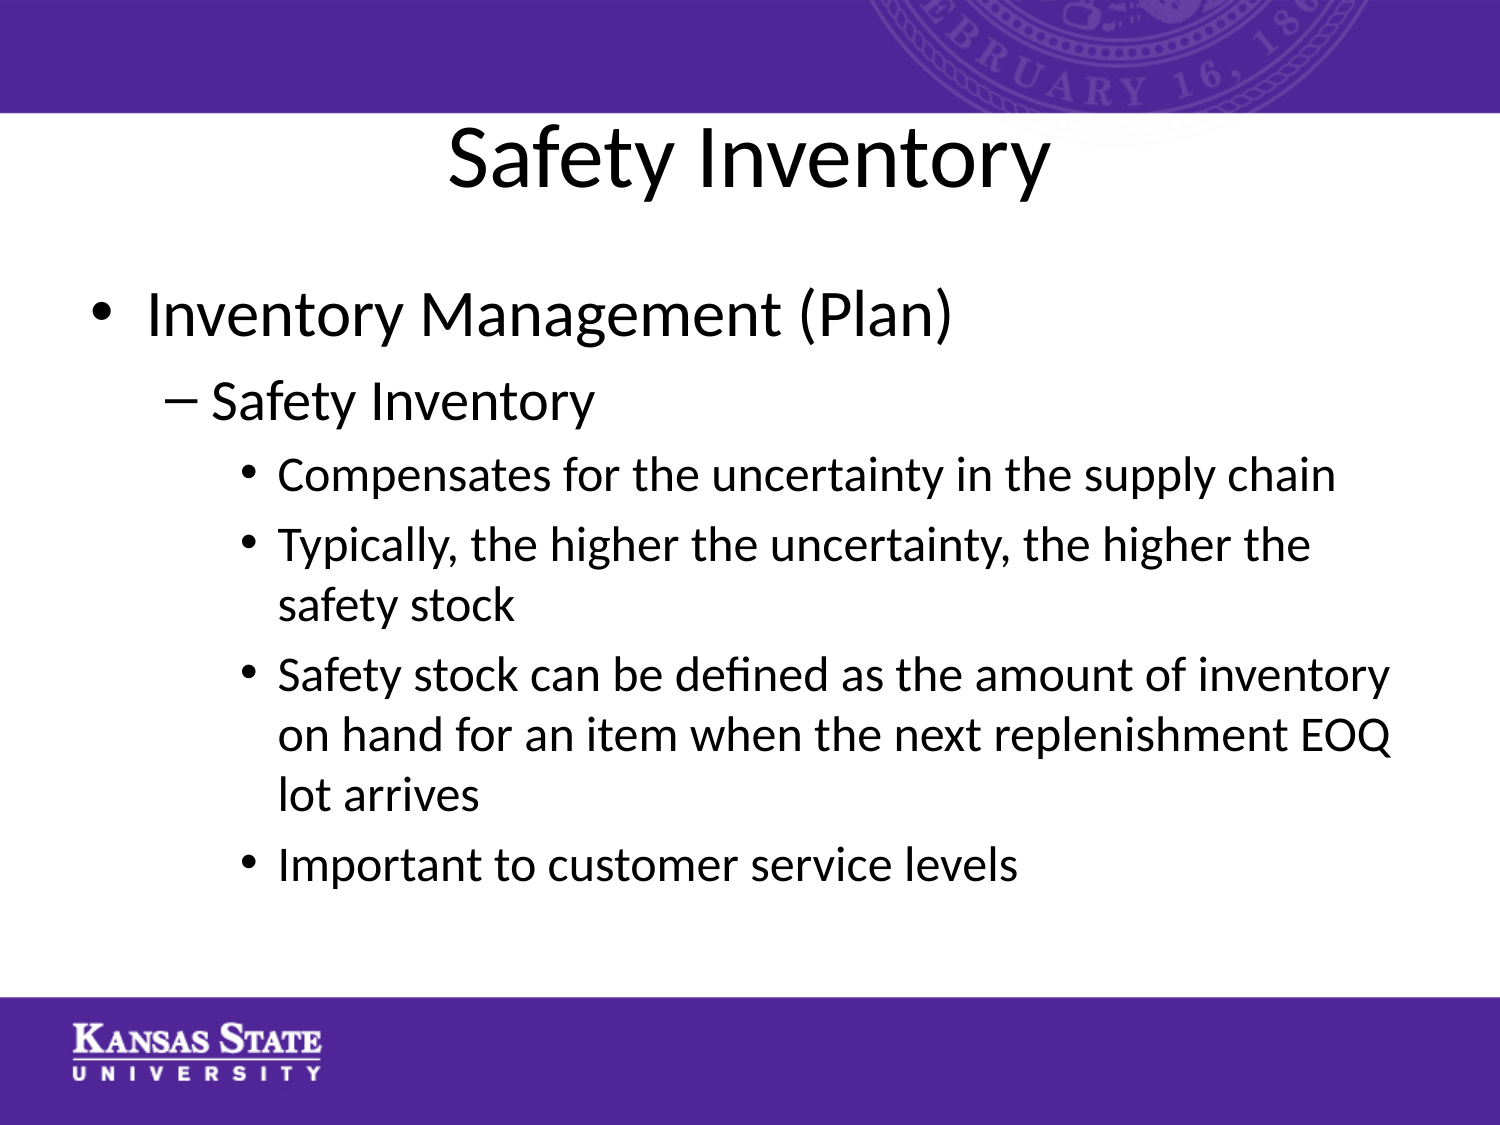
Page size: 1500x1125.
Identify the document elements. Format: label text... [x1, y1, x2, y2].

list Inventory Management (Plan) Safety Inventory Compensates for the uncertainty in the supply chain Typically, the higher the uncertainty, the higher the safety stock Safety stock can be defined as the amount of inventory on hand for an item when the next replenishment EOQ lot arrives Important to customer service levels [75, 262, 1425, 1005]
title Safety Inventory [75, 57, 1425, 245]
picture [0, 0, 1500, 1125]
